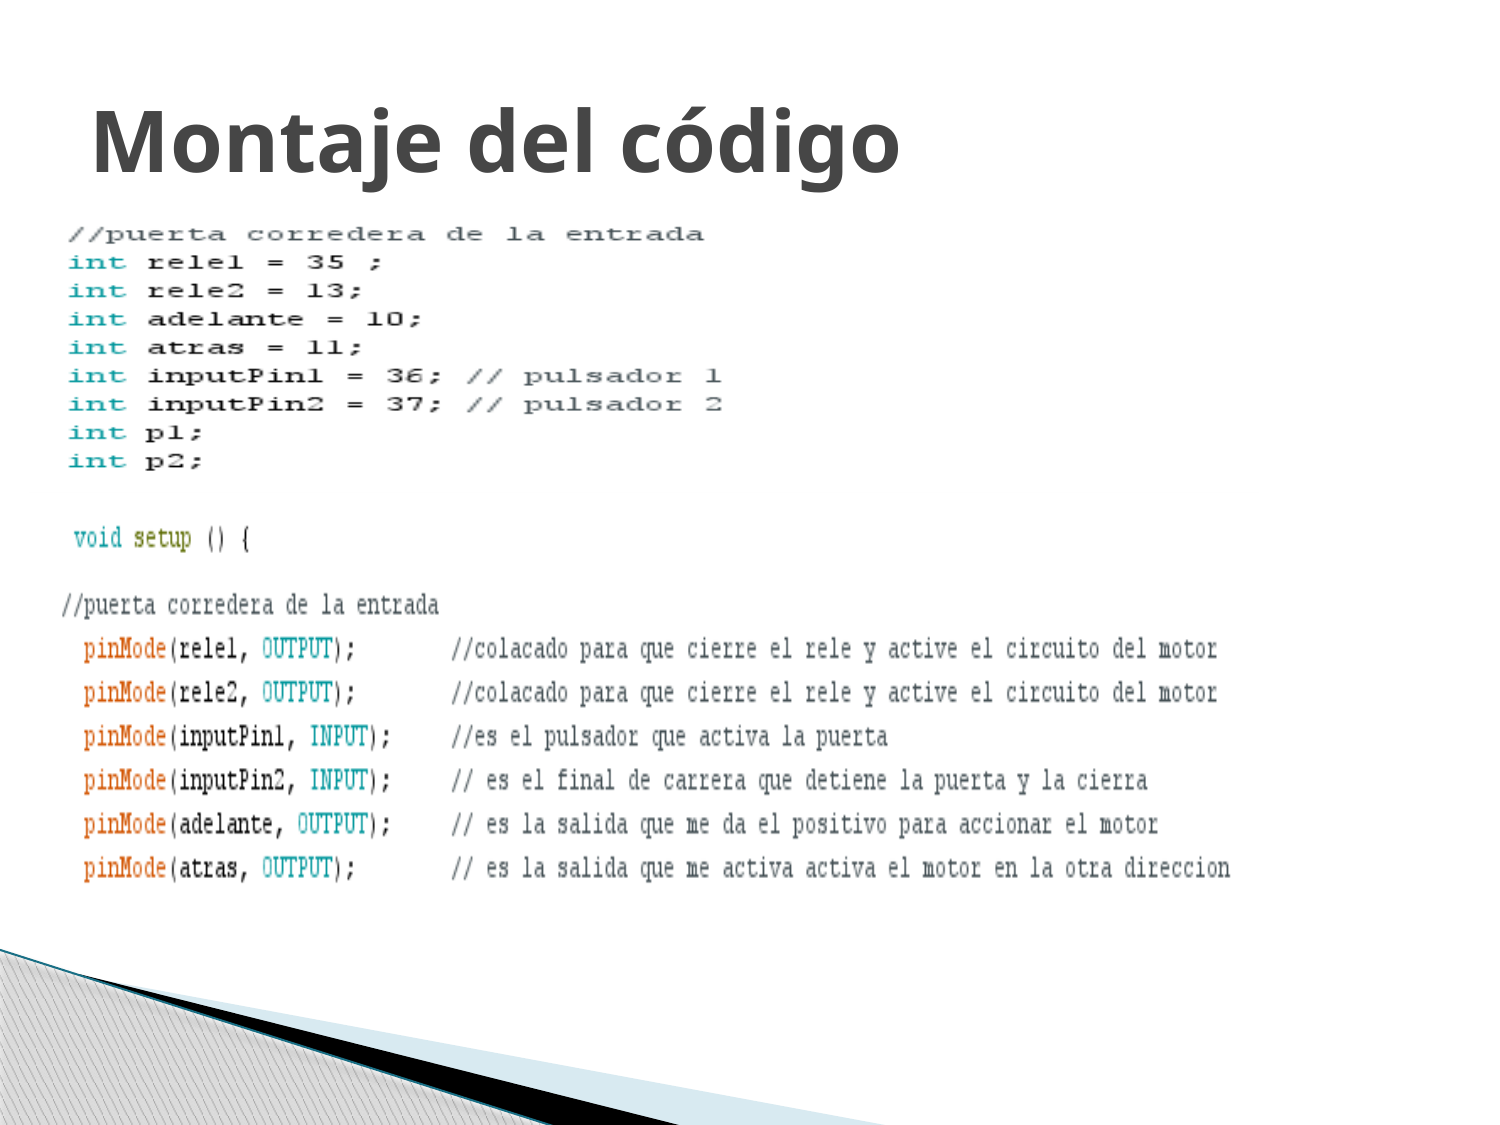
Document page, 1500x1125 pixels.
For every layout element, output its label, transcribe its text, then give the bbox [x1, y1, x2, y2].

title Montaje del código [75, 45, 1425, 233]
picture [29, 491, 1259, 927]
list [52, 219, 938, 476]
